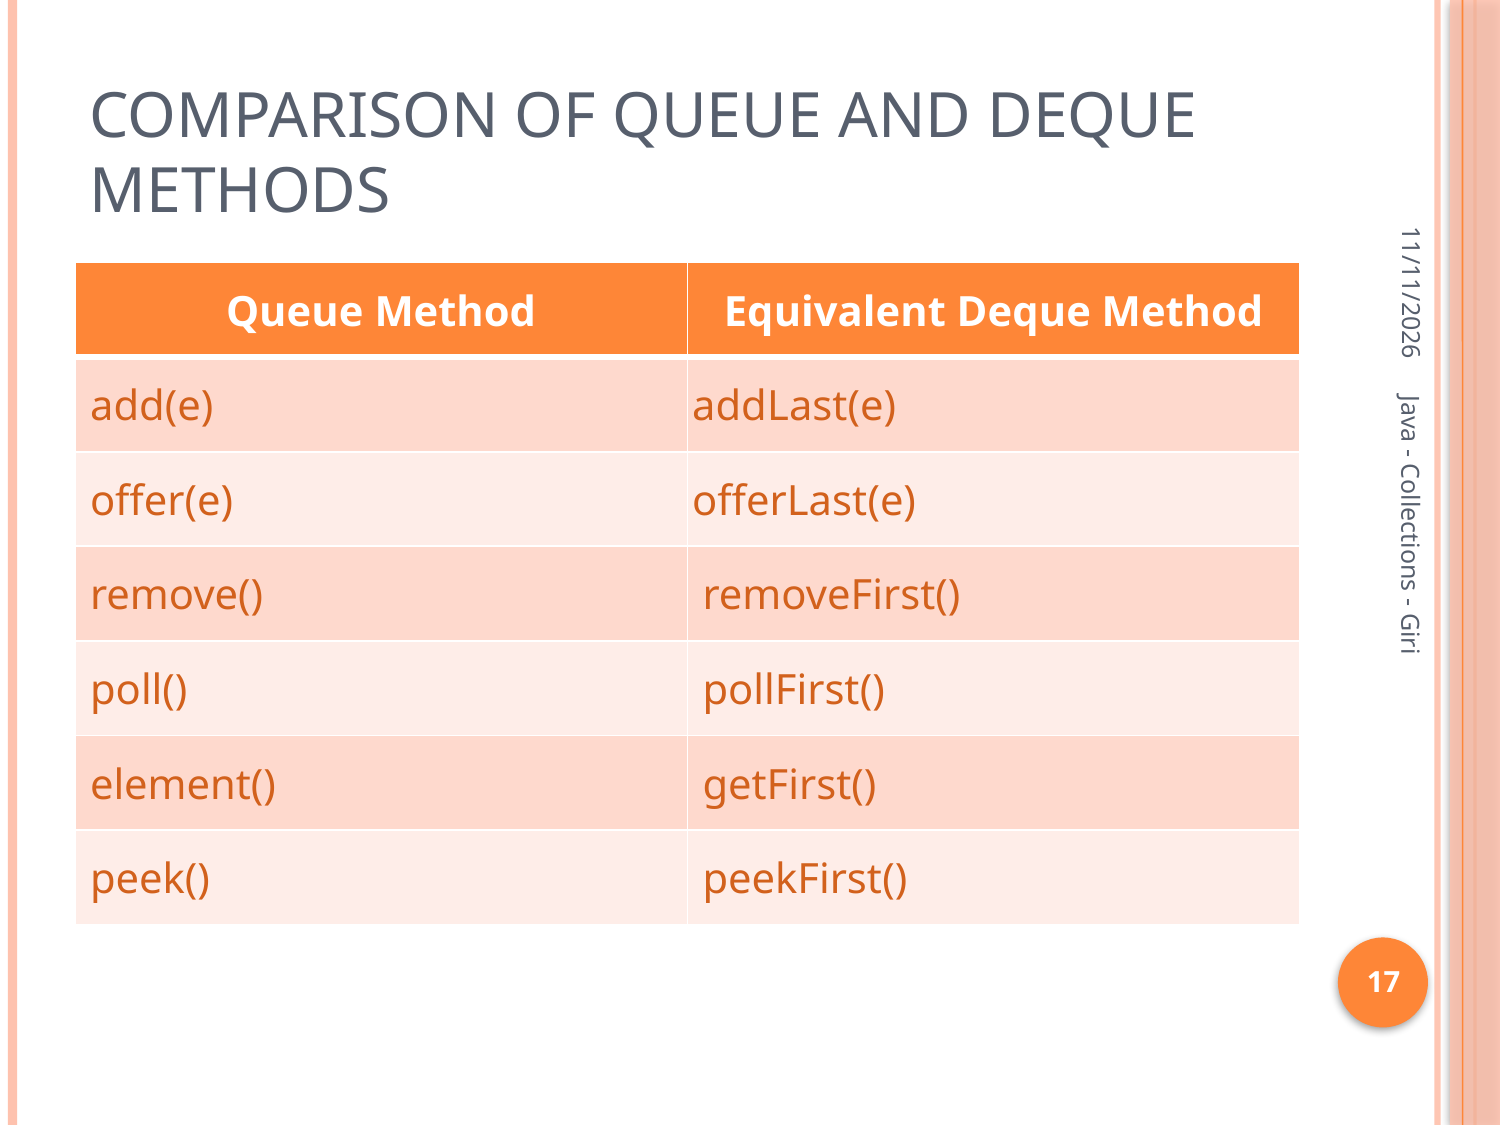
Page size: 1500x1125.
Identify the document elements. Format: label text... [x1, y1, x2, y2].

table_cell getFirst() [688, 736, 1299, 829]
table_cell peek() [76, 831, 687, 924]
table_cell offer(e) [76, 453, 687, 545]
title Comparison of Queue and Deque methods [75, 45, 1300, 233]
table_header Queue Method [76, 263, 687, 354]
footer Java - Collections - Giri [1379, 380, 1440, 906]
table_cell add(e) [76, 360, 687, 451]
table_header Equivalent Deque Method [688, 263, 1299, 354]
table_cell remove() [76, 547, 687, 640]
table_cell peekFirst() [688, 831, 1299, 924]
table_cell offerLast(e) [688, 453, 1299, 545]
table_cell poll() [76, 642, 687, 735]
slide_number 17 [1333, 940, 1434, 1027]
table_cell element() [76, 736, 687, 829]
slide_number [1378, 43, 1442, 374]
table_cell removeFirst() [688, 547, 1299, 640]
table_cell addLast(e) [688, 360, 1299, 451]
table_cell pollFirst() [688, 642, 1299, 735]
